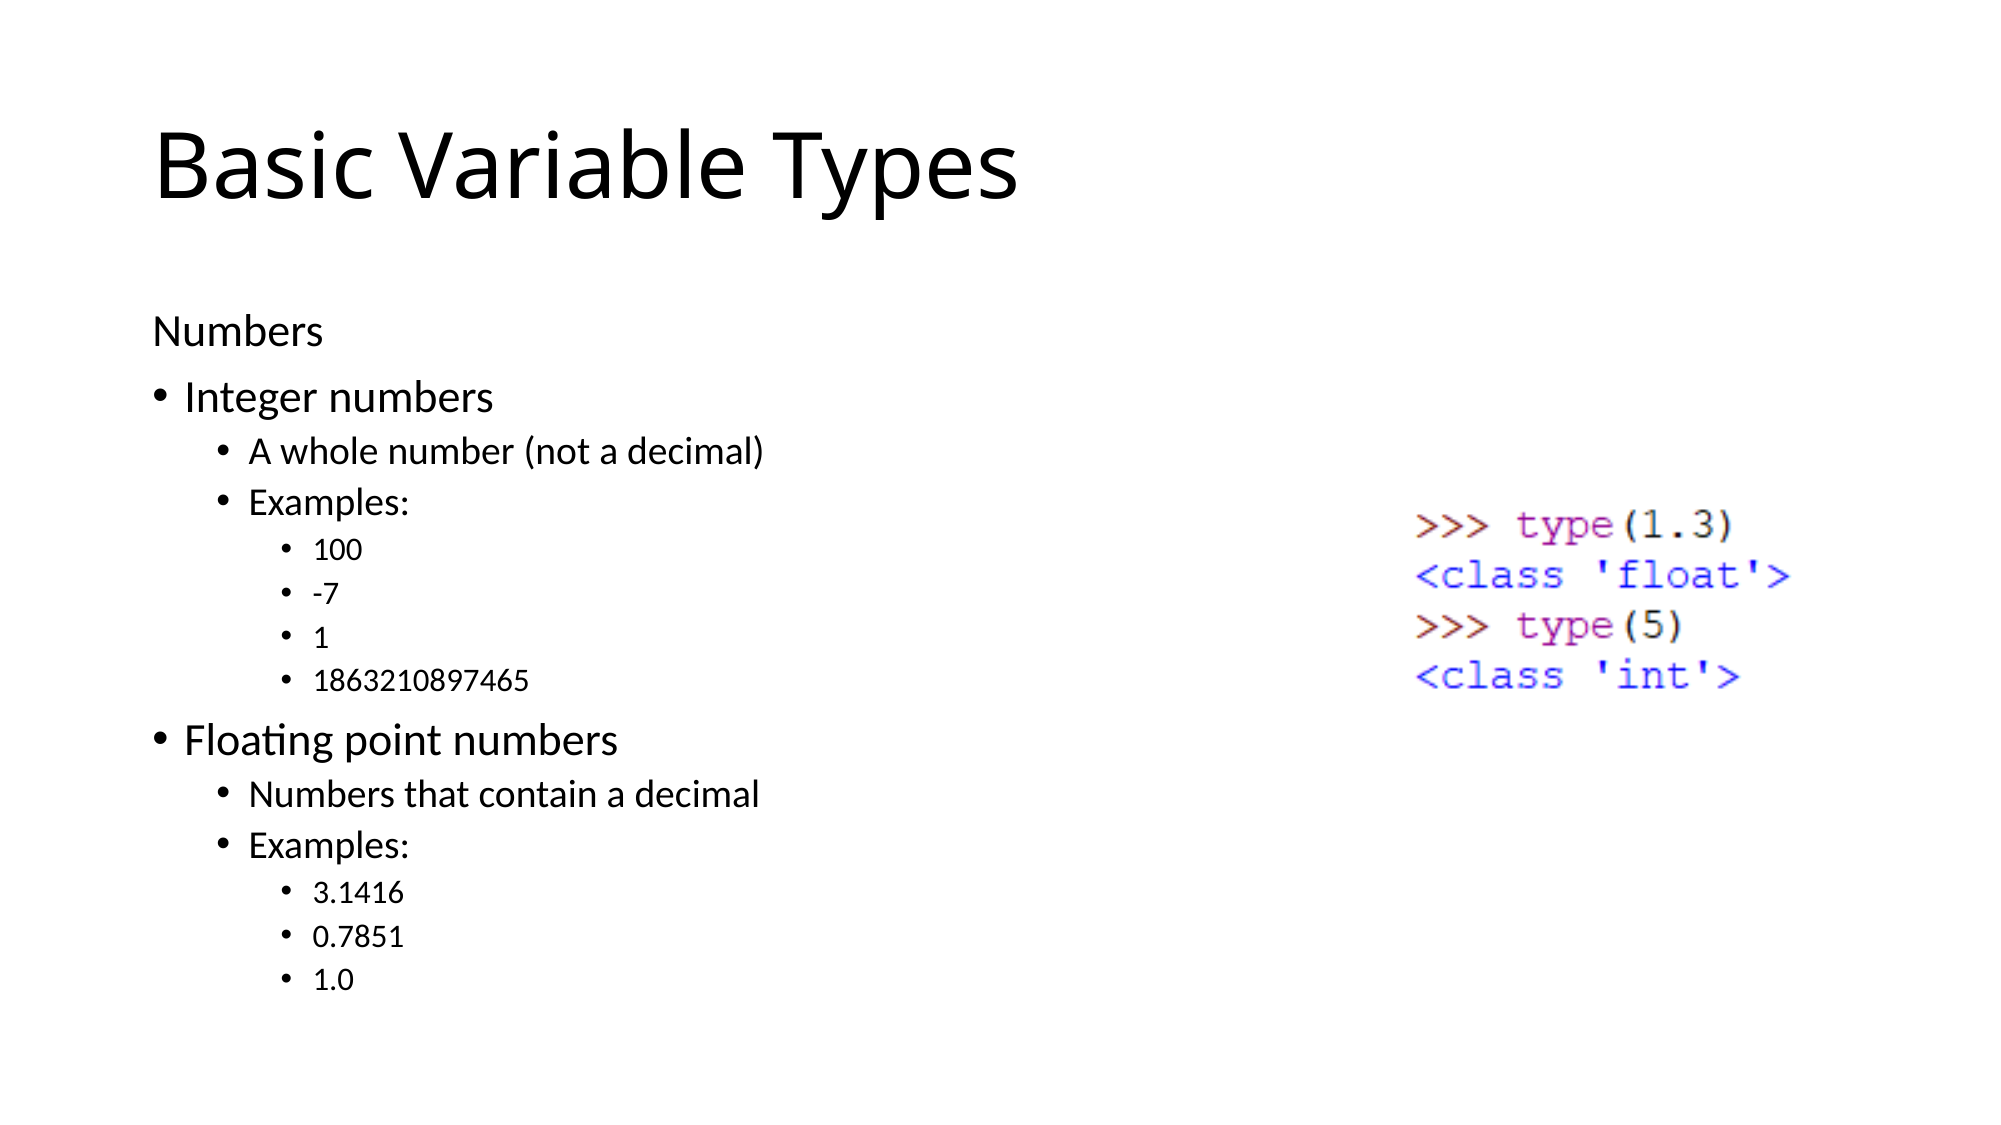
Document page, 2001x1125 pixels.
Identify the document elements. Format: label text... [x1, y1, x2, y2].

picture [1403, 498, 1804, 699]
list Numbers Integer numbers A whole number (not a decimal) Examples: 100 -7 1 1863210897465 Floating point numbers Numbers that contain a decimal Examples: 3.1416 0.7851 1.0 [137, 299, 1135, 1014]
title Basic Variable Types [137, 59, 1863, 278]
